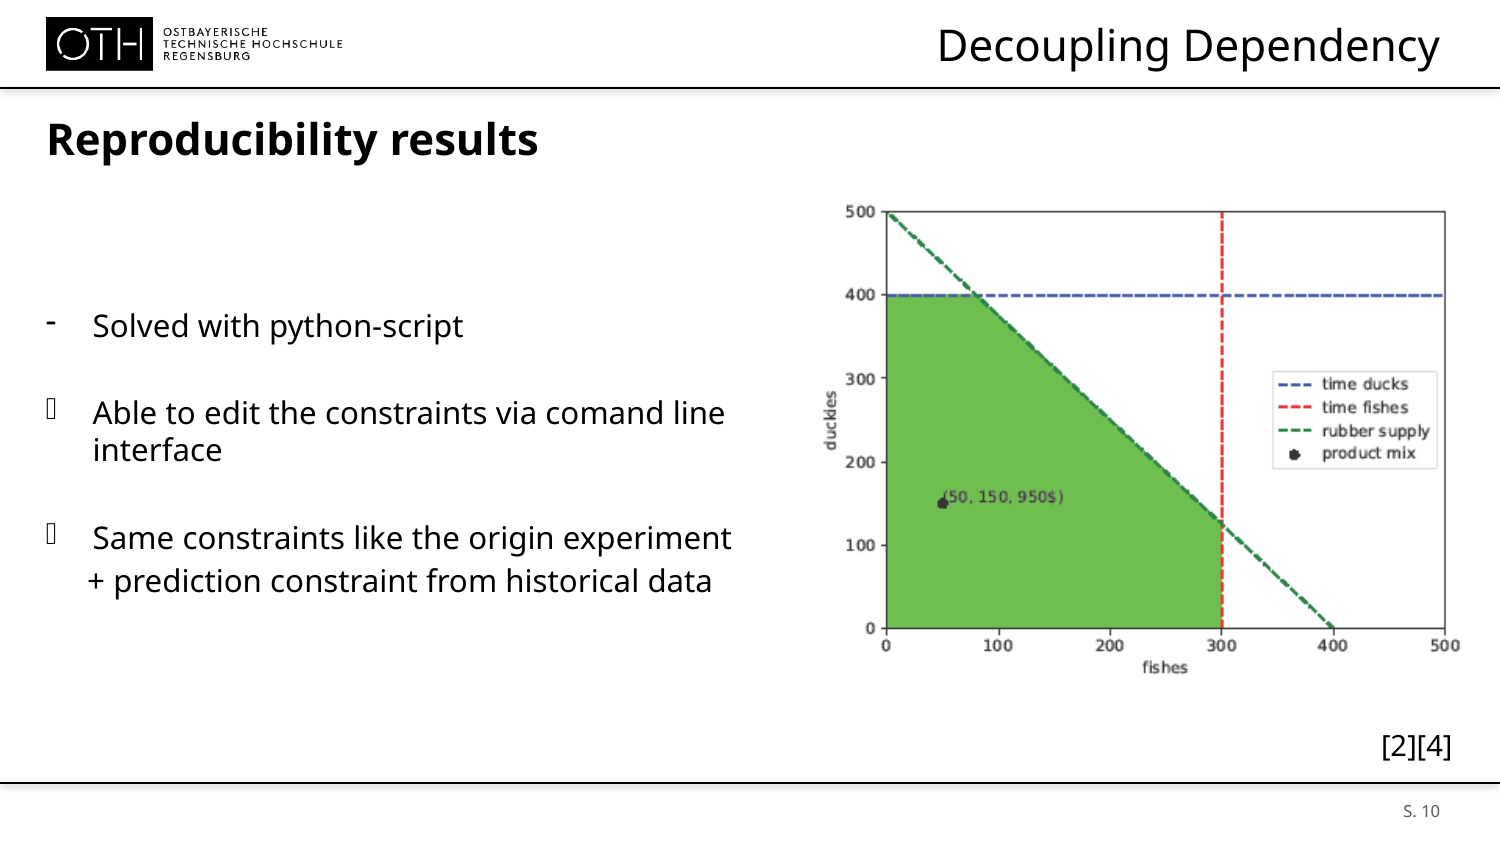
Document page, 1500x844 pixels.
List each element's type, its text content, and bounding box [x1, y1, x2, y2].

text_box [796, 147, 1500, 689]
slide_number S. 10 [1321, 782, 1452, 843]
text_box [2][4] [1366, 720, 1468, 770]
list Reproducibility results [46, 98, 1452, 179]
picture [46, 17, 414, 71]
title Decoupling Dependency [442, 17, 1452, 71]
list Solved with python-script Able to edit the constraints via comand line interface Same constraints like the origin experiment + prediction constraint from historical data [45, 256, 845, 746]
